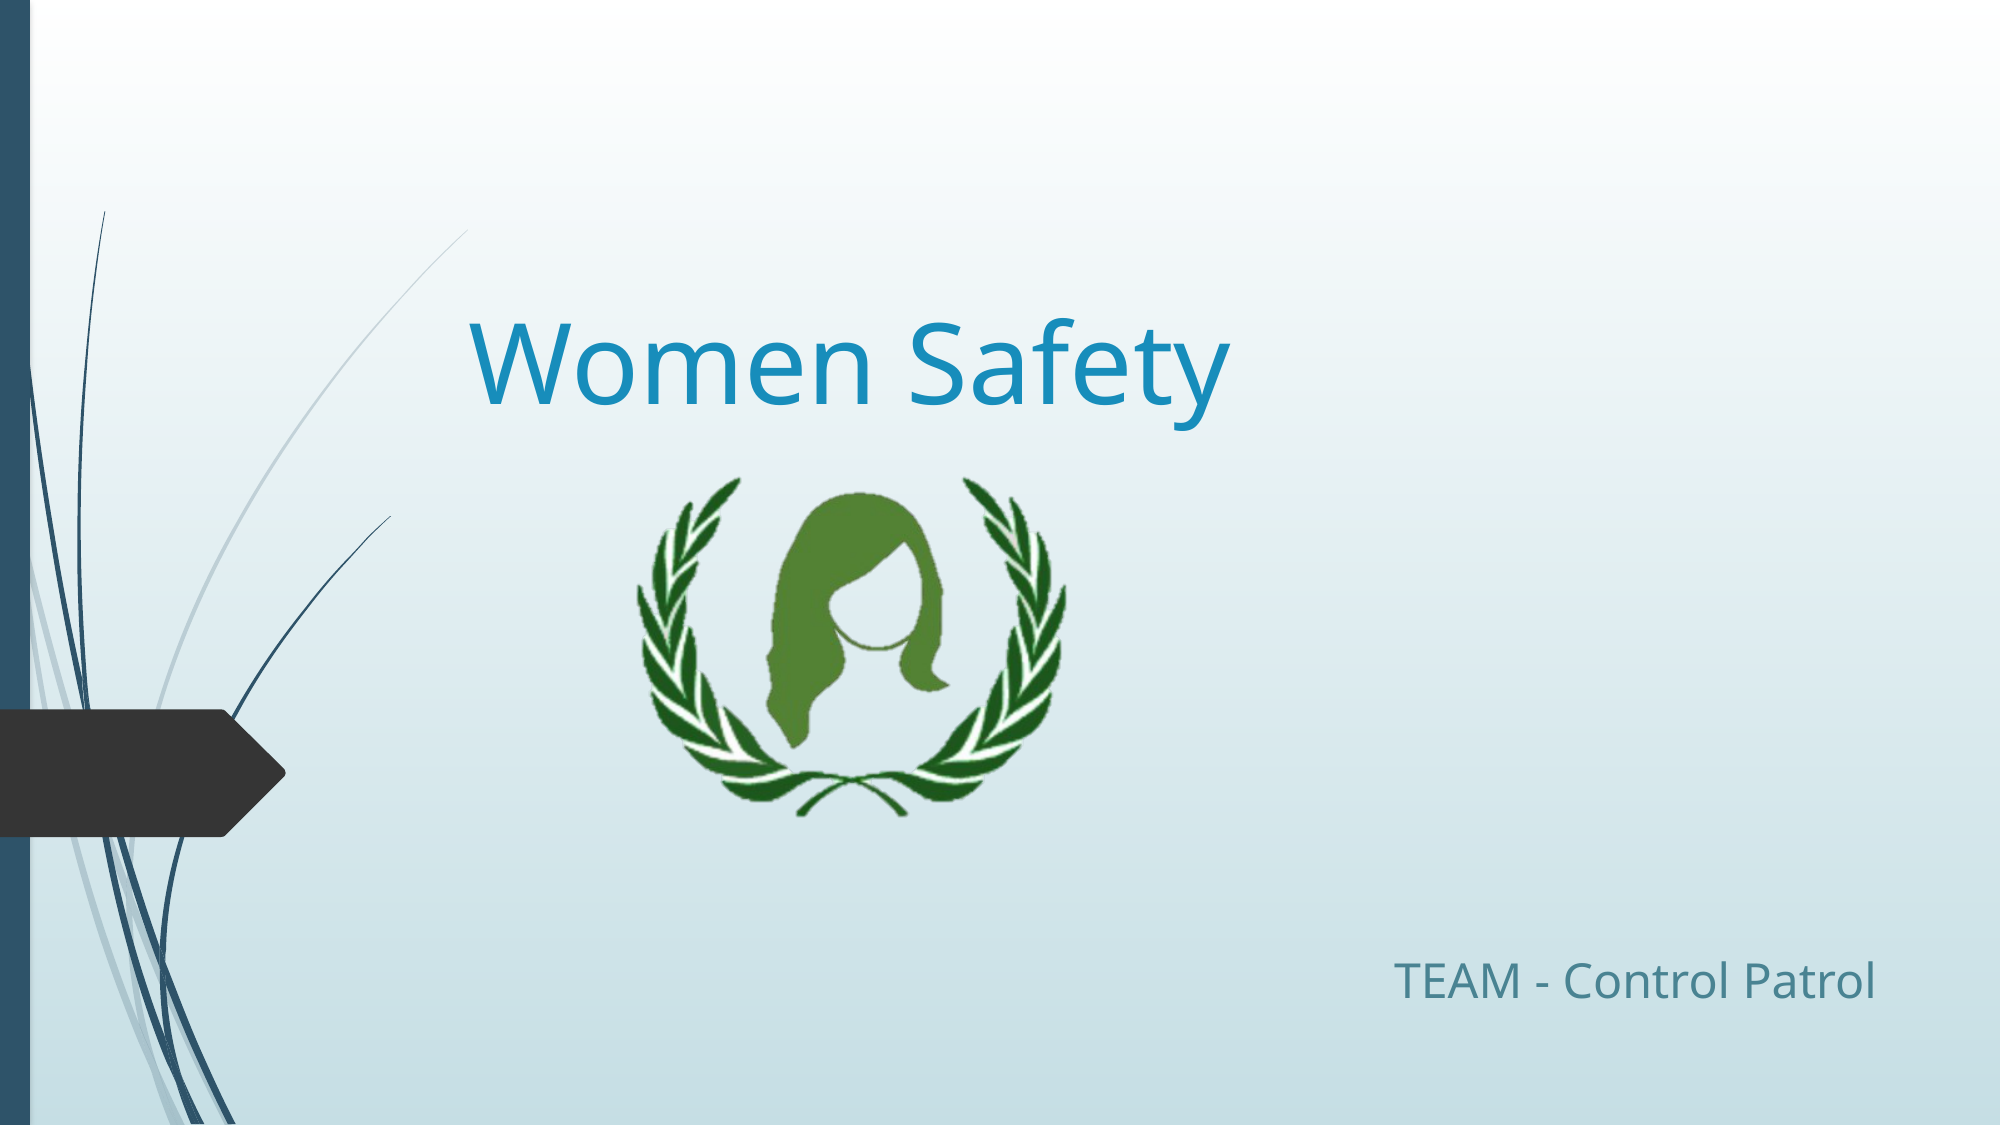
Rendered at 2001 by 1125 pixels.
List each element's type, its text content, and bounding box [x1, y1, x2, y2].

picture [530, 313, 1172, 903]
subtitle TEAM - Control Patrol [1379, 942, 1968, 1055]
title Women Safety [453, 282, 1315, 435]
